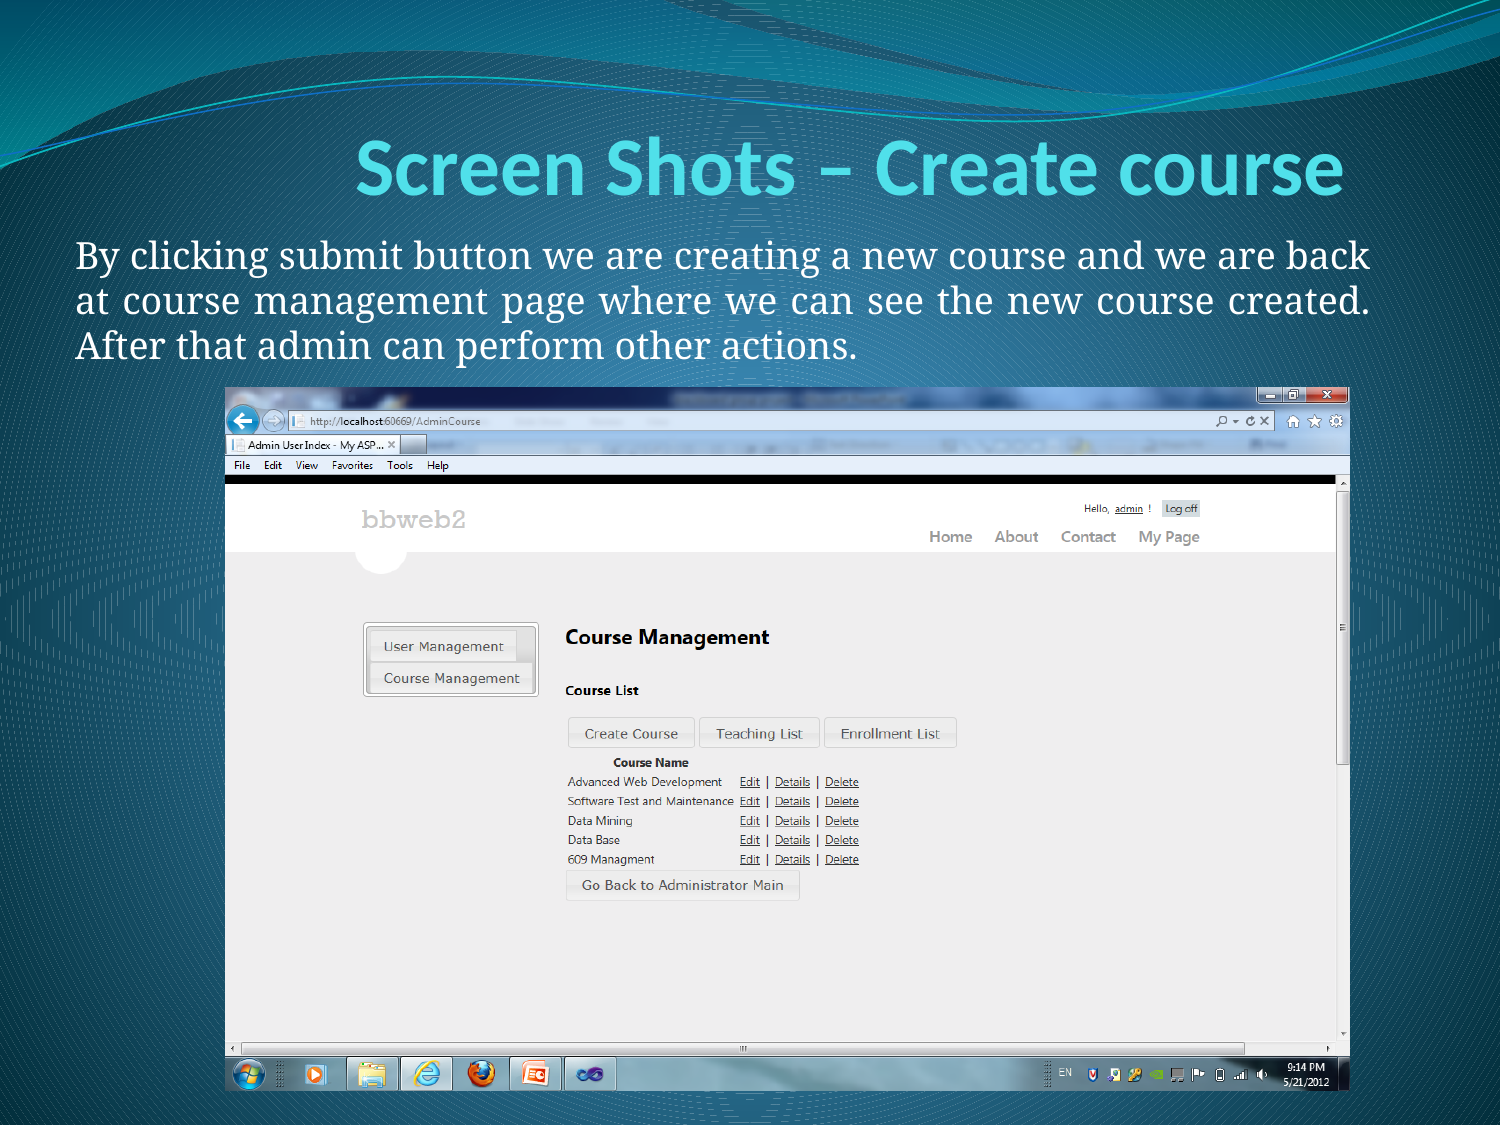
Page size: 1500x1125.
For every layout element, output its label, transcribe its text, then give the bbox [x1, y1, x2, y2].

subtitle By clicking submit button we are creating a new course and we are back at course management page where we can see the new course created. After that admin can perform other actions. [75, 224, 1375, 1038]
title Screen Shots – Create course [75, 62, 1350, 213]
picture [224, 387, 1351, 1091]
